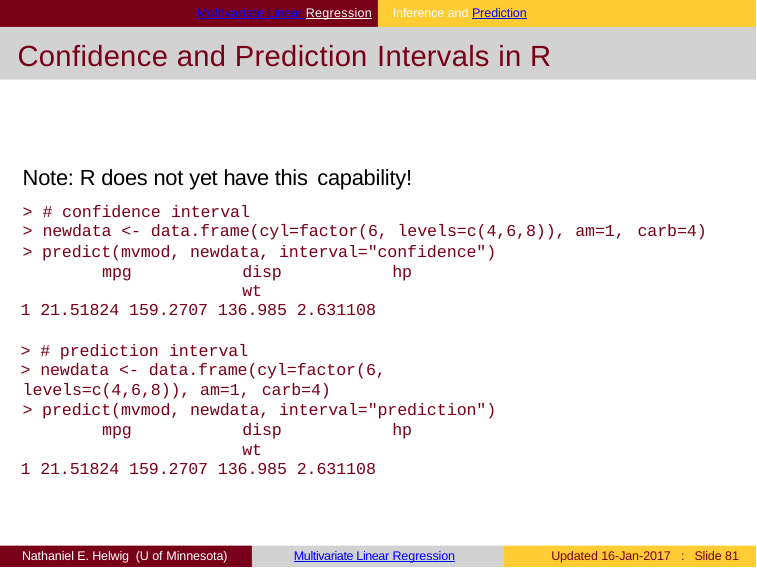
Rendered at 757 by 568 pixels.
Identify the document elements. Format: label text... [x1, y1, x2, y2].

text_box Note: R does not yet have this capability! > # confidence interval > newdata <- data.frame(cyl=factor(6, levels=c(4,6,8)), am=1, carb=4) > predict(mvmod, newdata, interval="confidence") mpg disp hp wt 1 21.51824 159.2707 136.985 2.631108 > # prediction interval > newdata <- data.frame(cyl=factor(6, levels=c(4,6,8)), am=1, carb=4) > predict(mvmod, newdata, interval="prediction") mpg disp hp wt 1 21.51824 159.2707 136.985 2.631108 [20, 163, 713, 478]
text_box [251, 545, 503, 567]
title Confidence and Prediction Intervals in R [15, 37, 741, 133]
slide_number Updated 16-Jan-2017 : Slide 81 [549, 548, 744, 568]
slide_number Nathaniel E. Helwig (U of Minnesota) [20, 548, 232, 568]
text_box Multivariate Linear Regression Inference and Prediction [194, 4, 528, 20]
text_box [503, 545, 756, 567]
footer Multivariate Linear Regression [291, 548, 465, 568]
text_box [0, 26, 756, 80]
text_box [0, 545, 251, 567]
text_box [377, 0, 756, 26]
